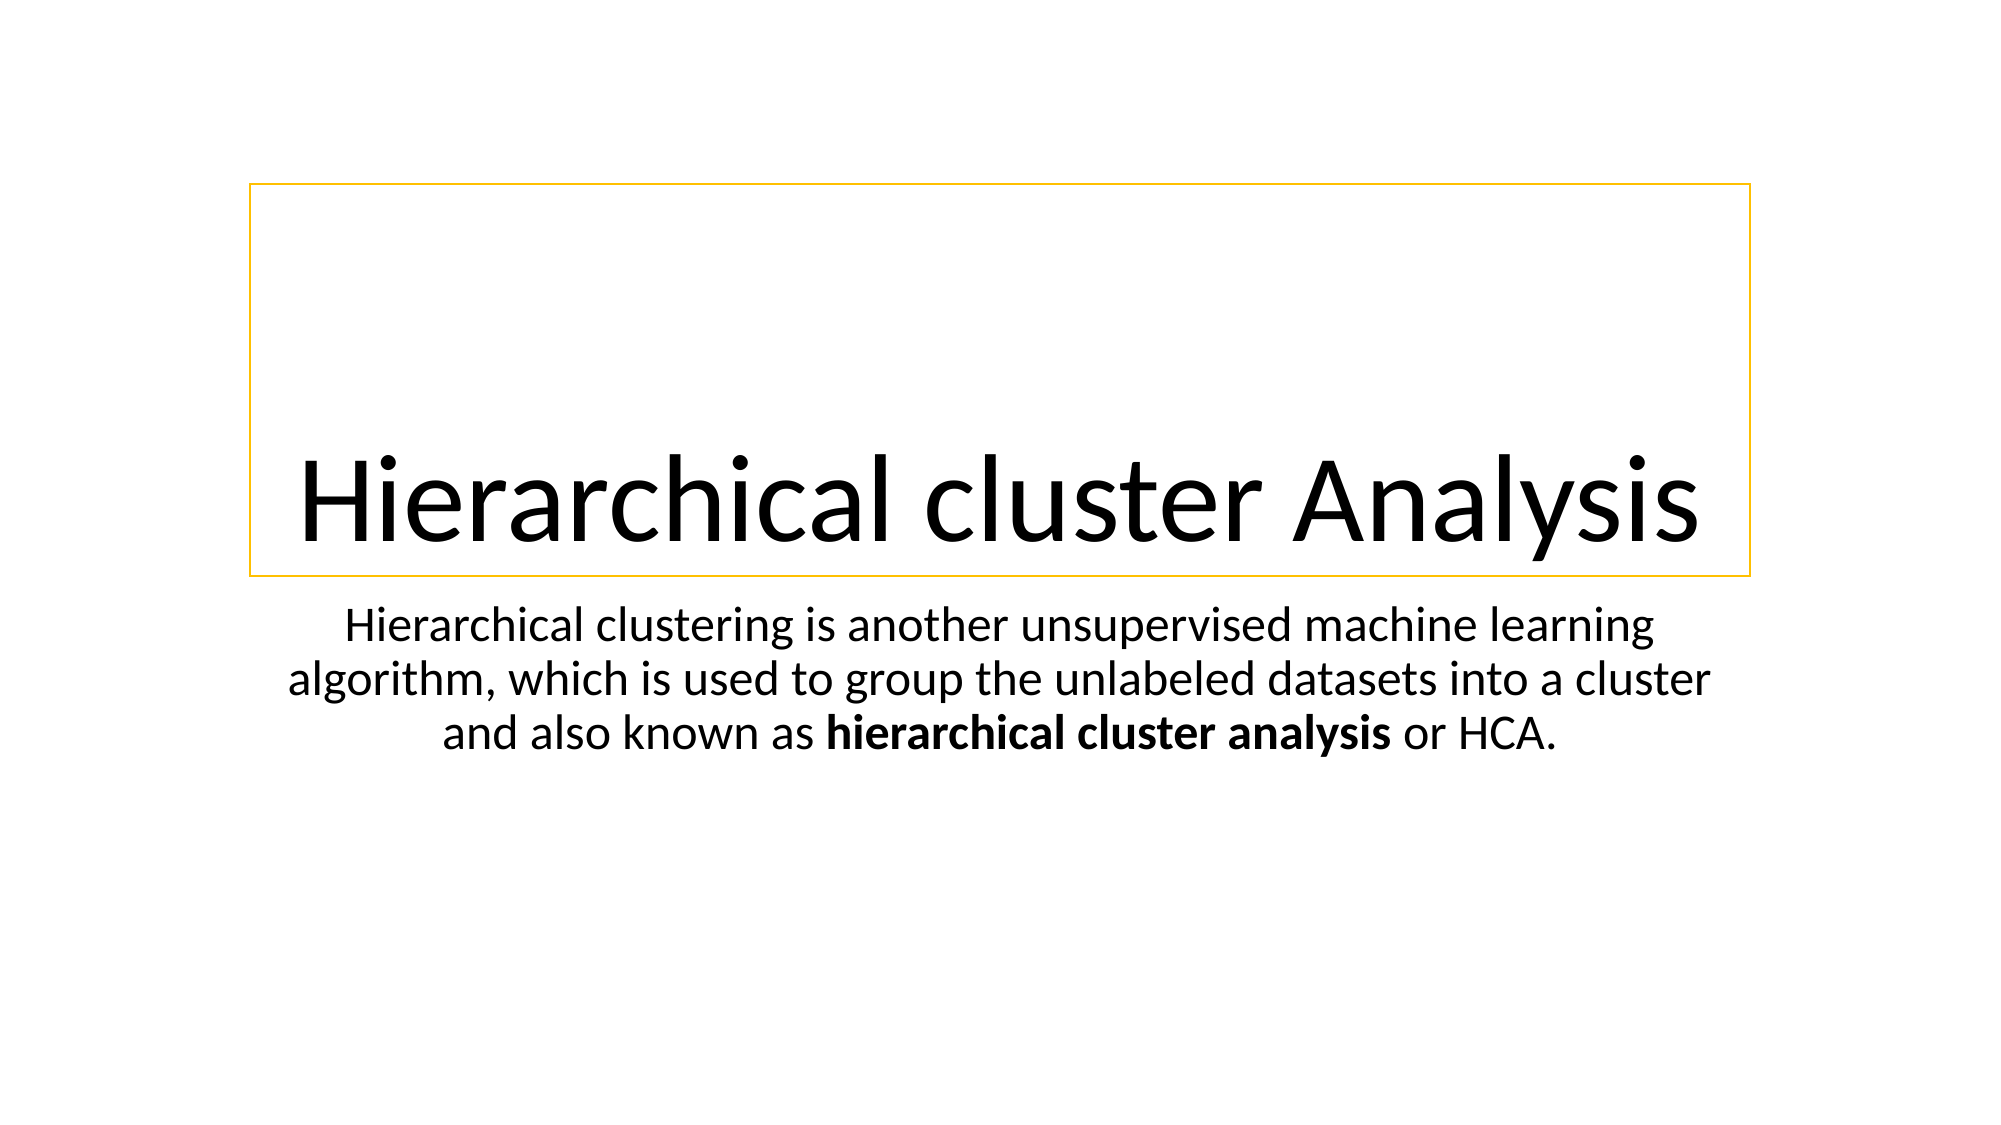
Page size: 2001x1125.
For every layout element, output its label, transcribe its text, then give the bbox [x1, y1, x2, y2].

subtitle Hierarchical clustering is another unsupervised machine learning algorithm, which is used to group the unlabeled datasets into a cluster and also known as hierarchical cluster analysis or HCA. [249, 590, 1750, 863]
title Hierarchical cluster Analysis [249, 183, 1751, 577]
